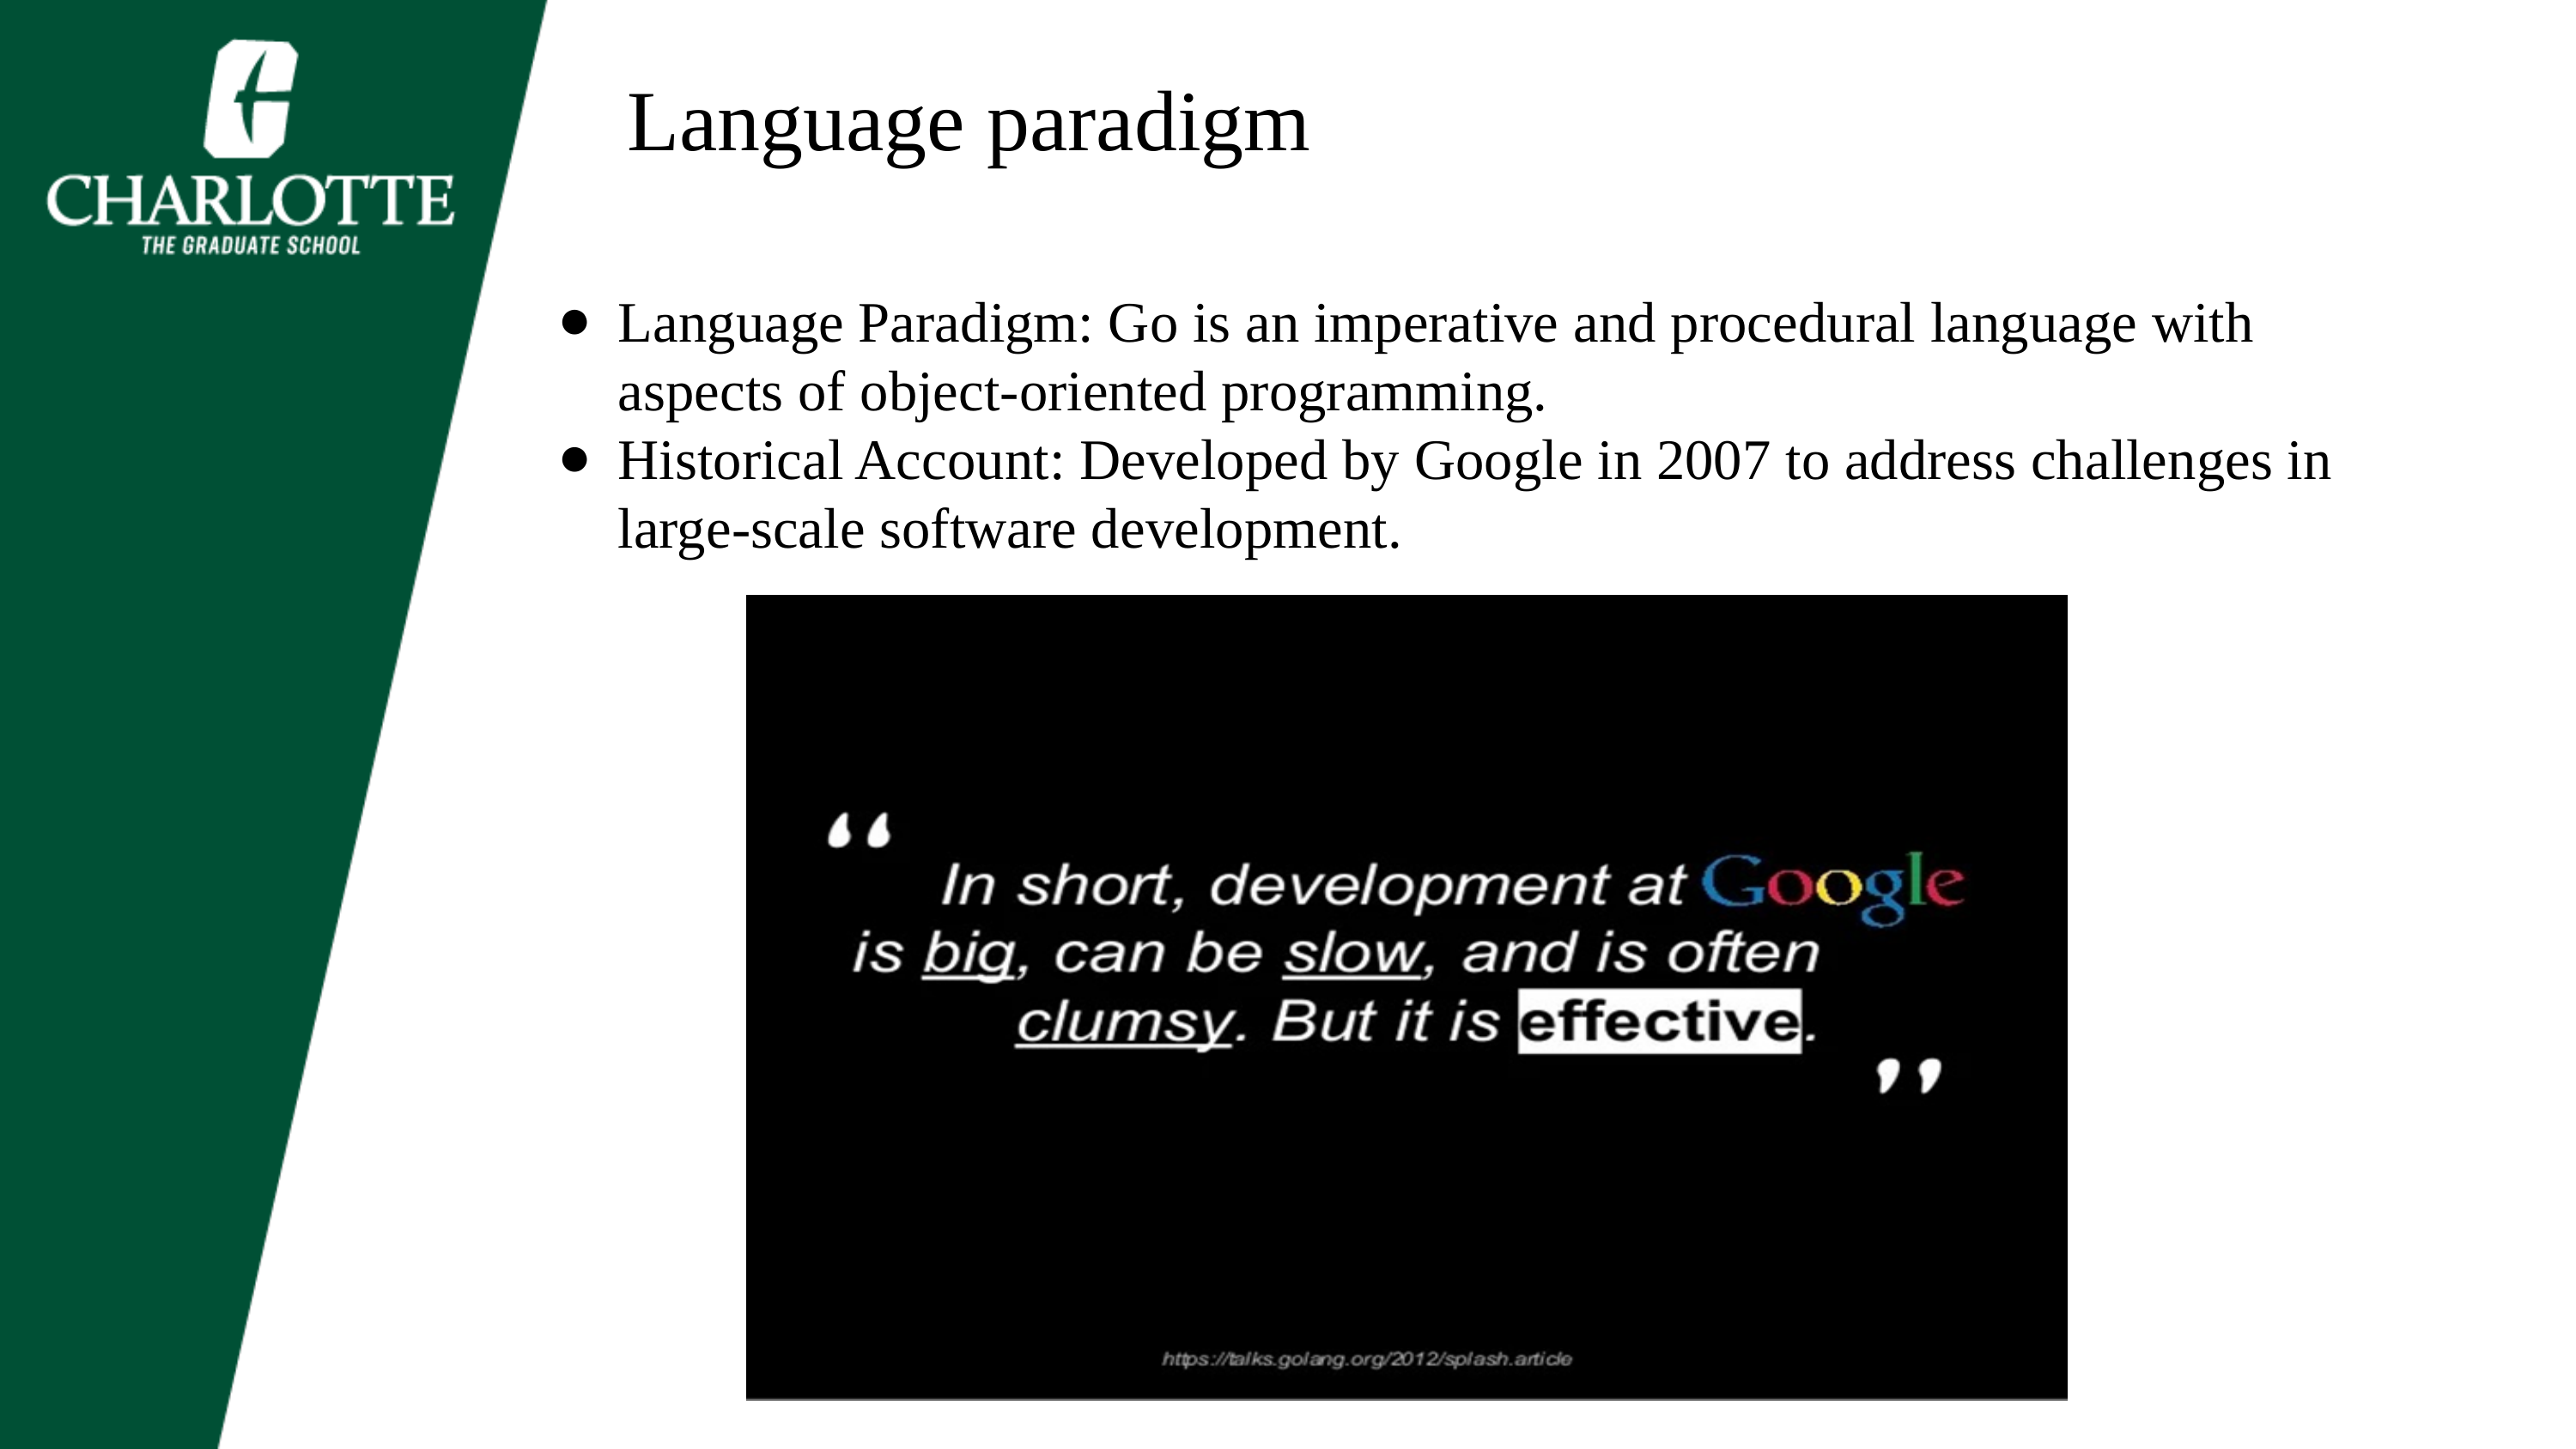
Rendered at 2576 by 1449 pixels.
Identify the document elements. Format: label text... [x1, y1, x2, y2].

subtitle Language paradigm [564, 66, 2432, 204]
picture [0, 0, 2576, 1449]
text_box Language Paradigm: Go is an imperative and procedural language with aspects of object-oriented programming. Historical Account: Developed by Google in 2007 to address challenges in large-scale software development. [540, 185, 2355, 659]
